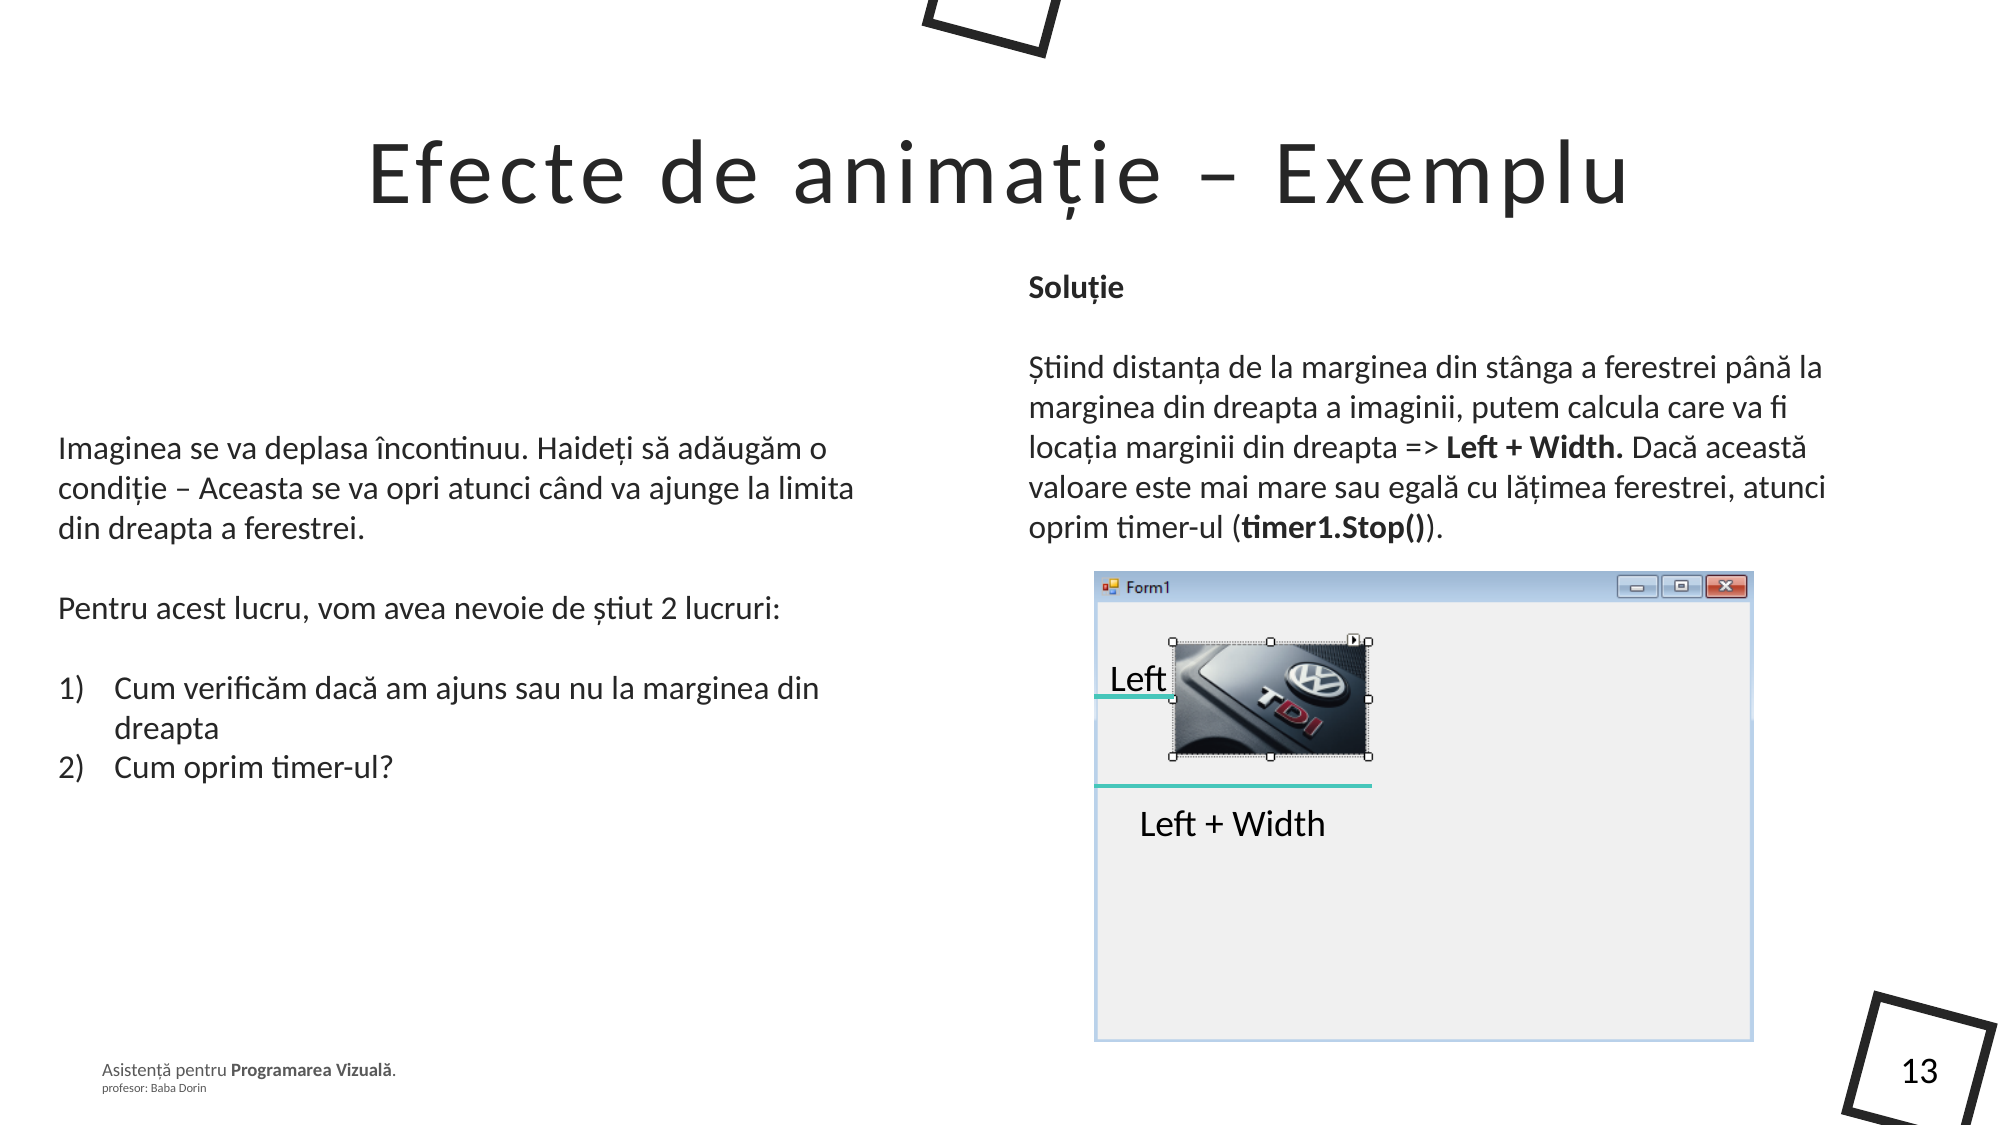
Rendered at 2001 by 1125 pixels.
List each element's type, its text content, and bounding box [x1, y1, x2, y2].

text_box [926, 0, 1058, 55]
text_box Soluție Știind distanța de la marginea din stânga a ferestrei până la marginea din dreapta a imaginii, putem calcula care va fi locația marginii din dreapta => Left + Width. Dacă această valoare este mai mare sau egală cu lățimea ferestrei, atunci oprim timer-ul (timer1.Stop()). [1013, 257, 1863, 593]
text_box Imaginea se va deplasa încontinuu. Haideți să adăugăm o condiție – Aceasta se va opri atunci când va ajunge la limita din dreapta a ferestrei. Pentru acest lucru, vom avea nevoie de știut 2 lucruri: Cum verificăm dacă am ajuns sau nu la marginea din dreapta Cum oprim timer-ul? [43, 418, 892, 793]
picture [1094, 571, 1754, 1042]
text_box Efecte de animație – Exemplu [124, 104, 1876, 230]
